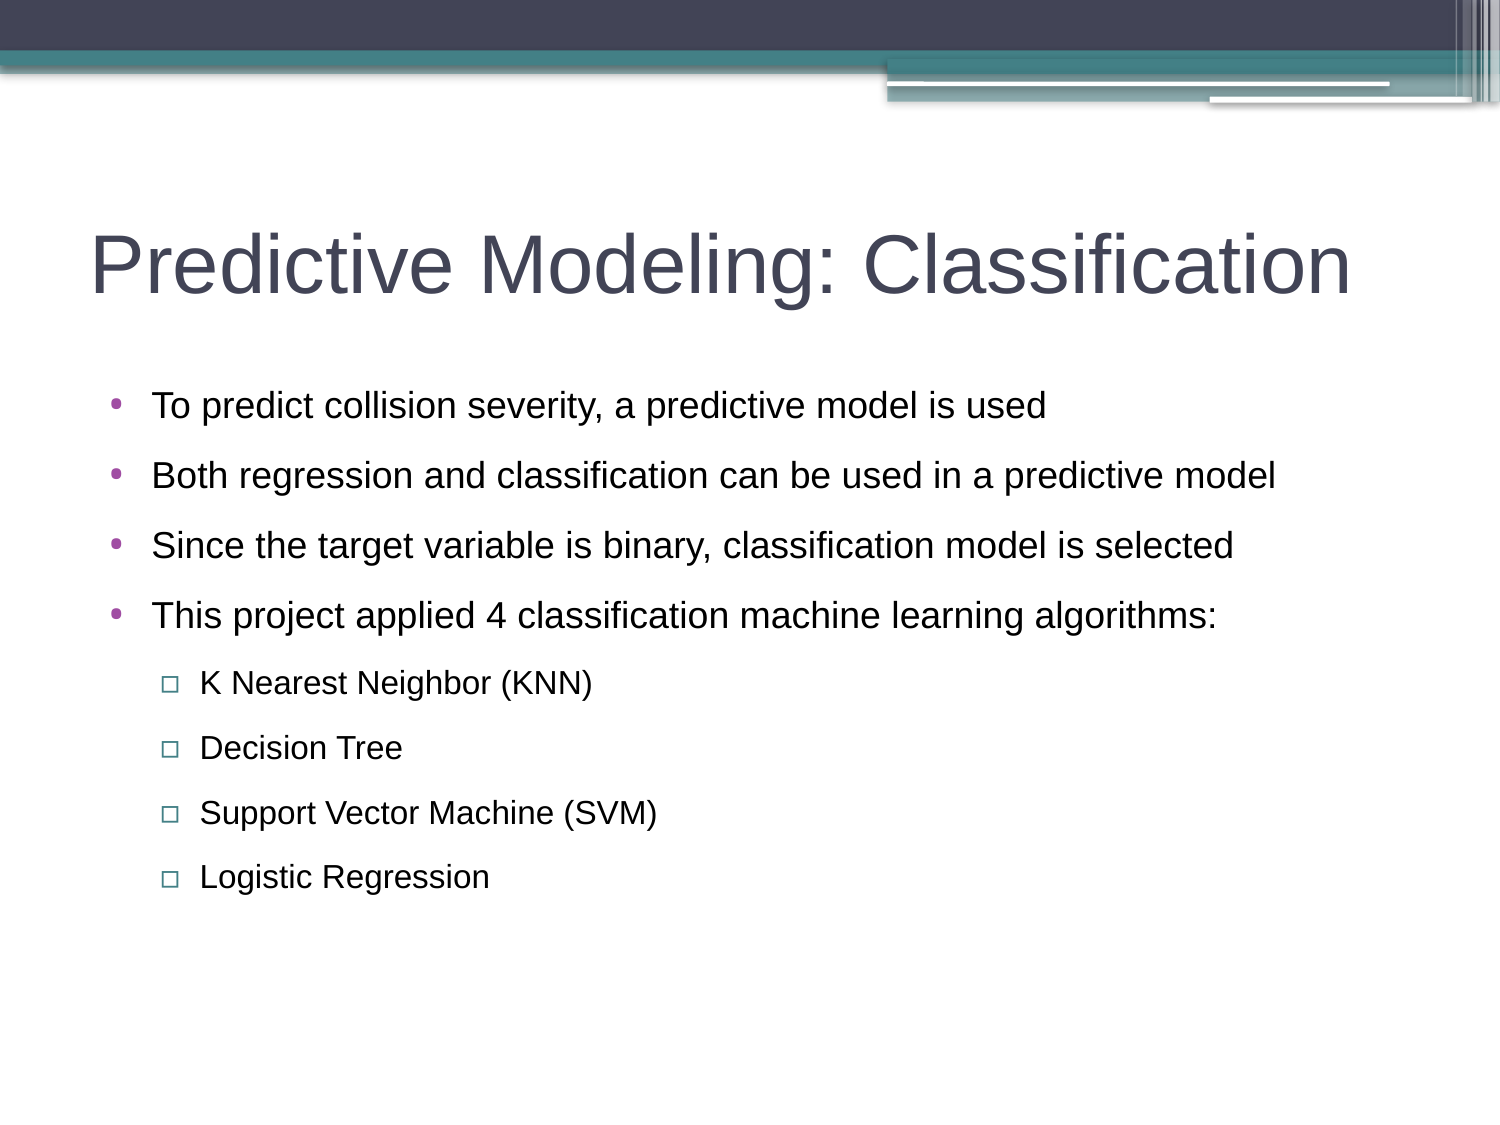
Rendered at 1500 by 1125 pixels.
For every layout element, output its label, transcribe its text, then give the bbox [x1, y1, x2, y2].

title Predictive Modeling: Classification [75, 172, 1425, 348]
list To predict collision severity, a predictive model is used Both regression and classification can be used in a predictive model Since the target variable is binary, classification model is selected This project applied 4 classification machine learning algorithms: K Nearest Neighbor (KNN) Decision Tree Support Vector Machine (SVM) Logistic Regression [76, 373, 1427, 1083]
